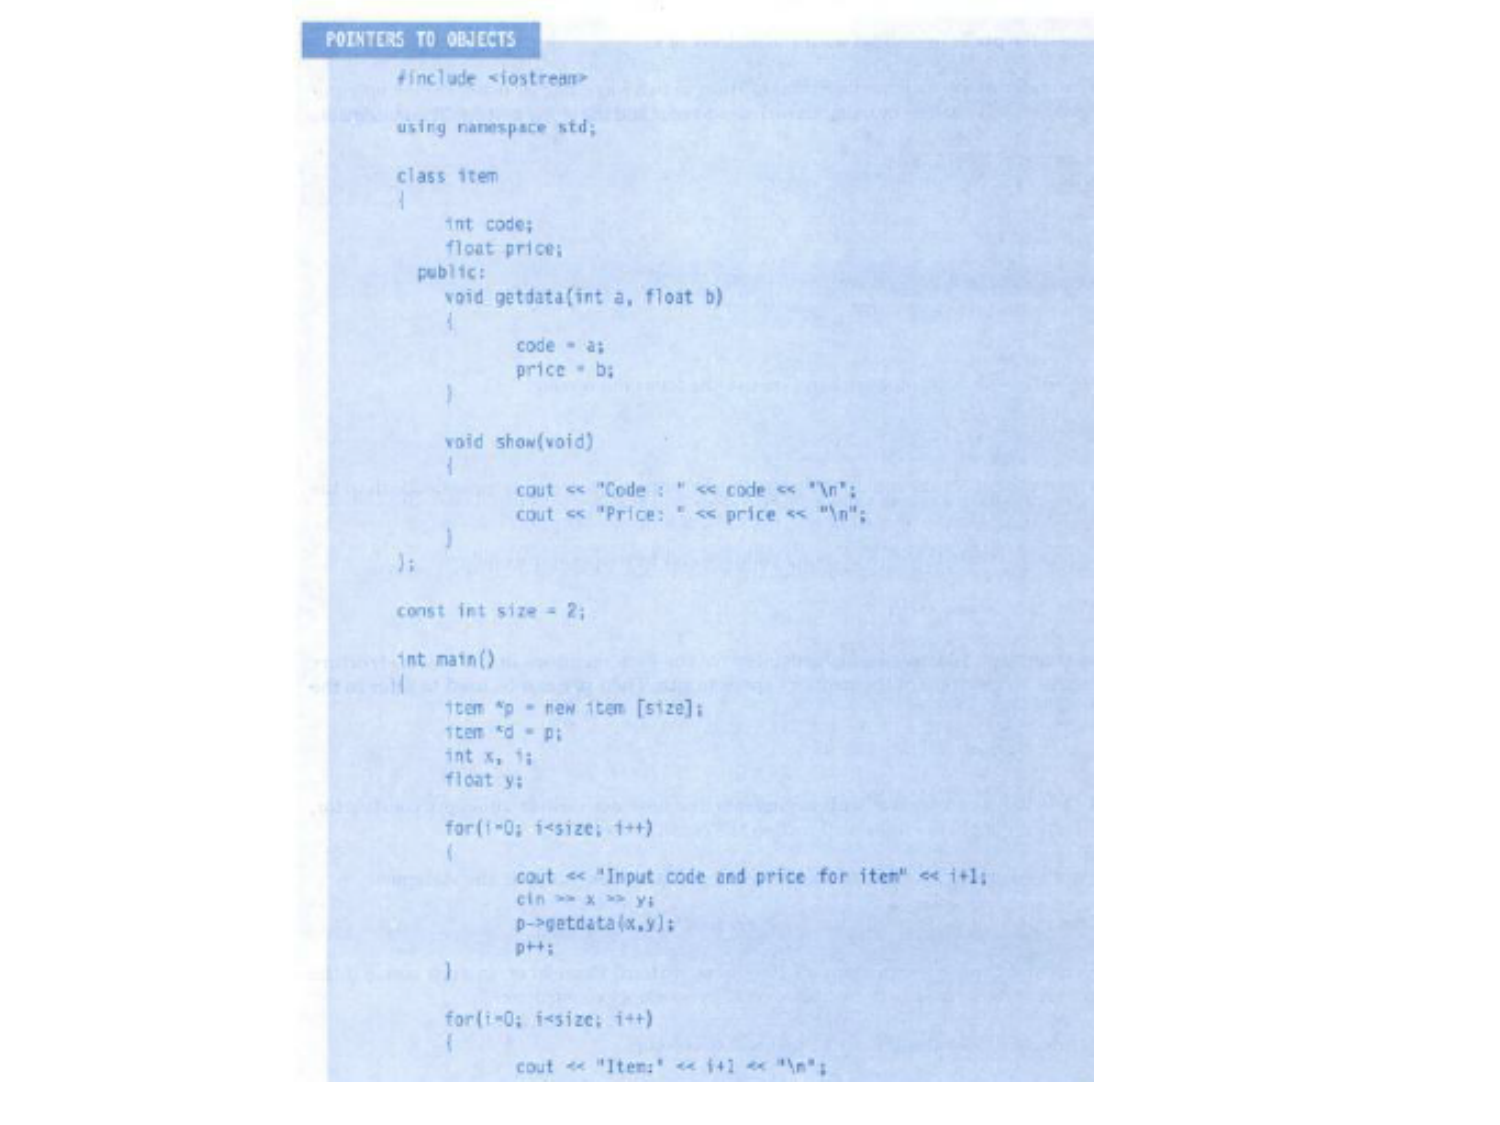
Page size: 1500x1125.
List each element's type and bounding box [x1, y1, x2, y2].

picture [292, 0, 1094, 1082]
